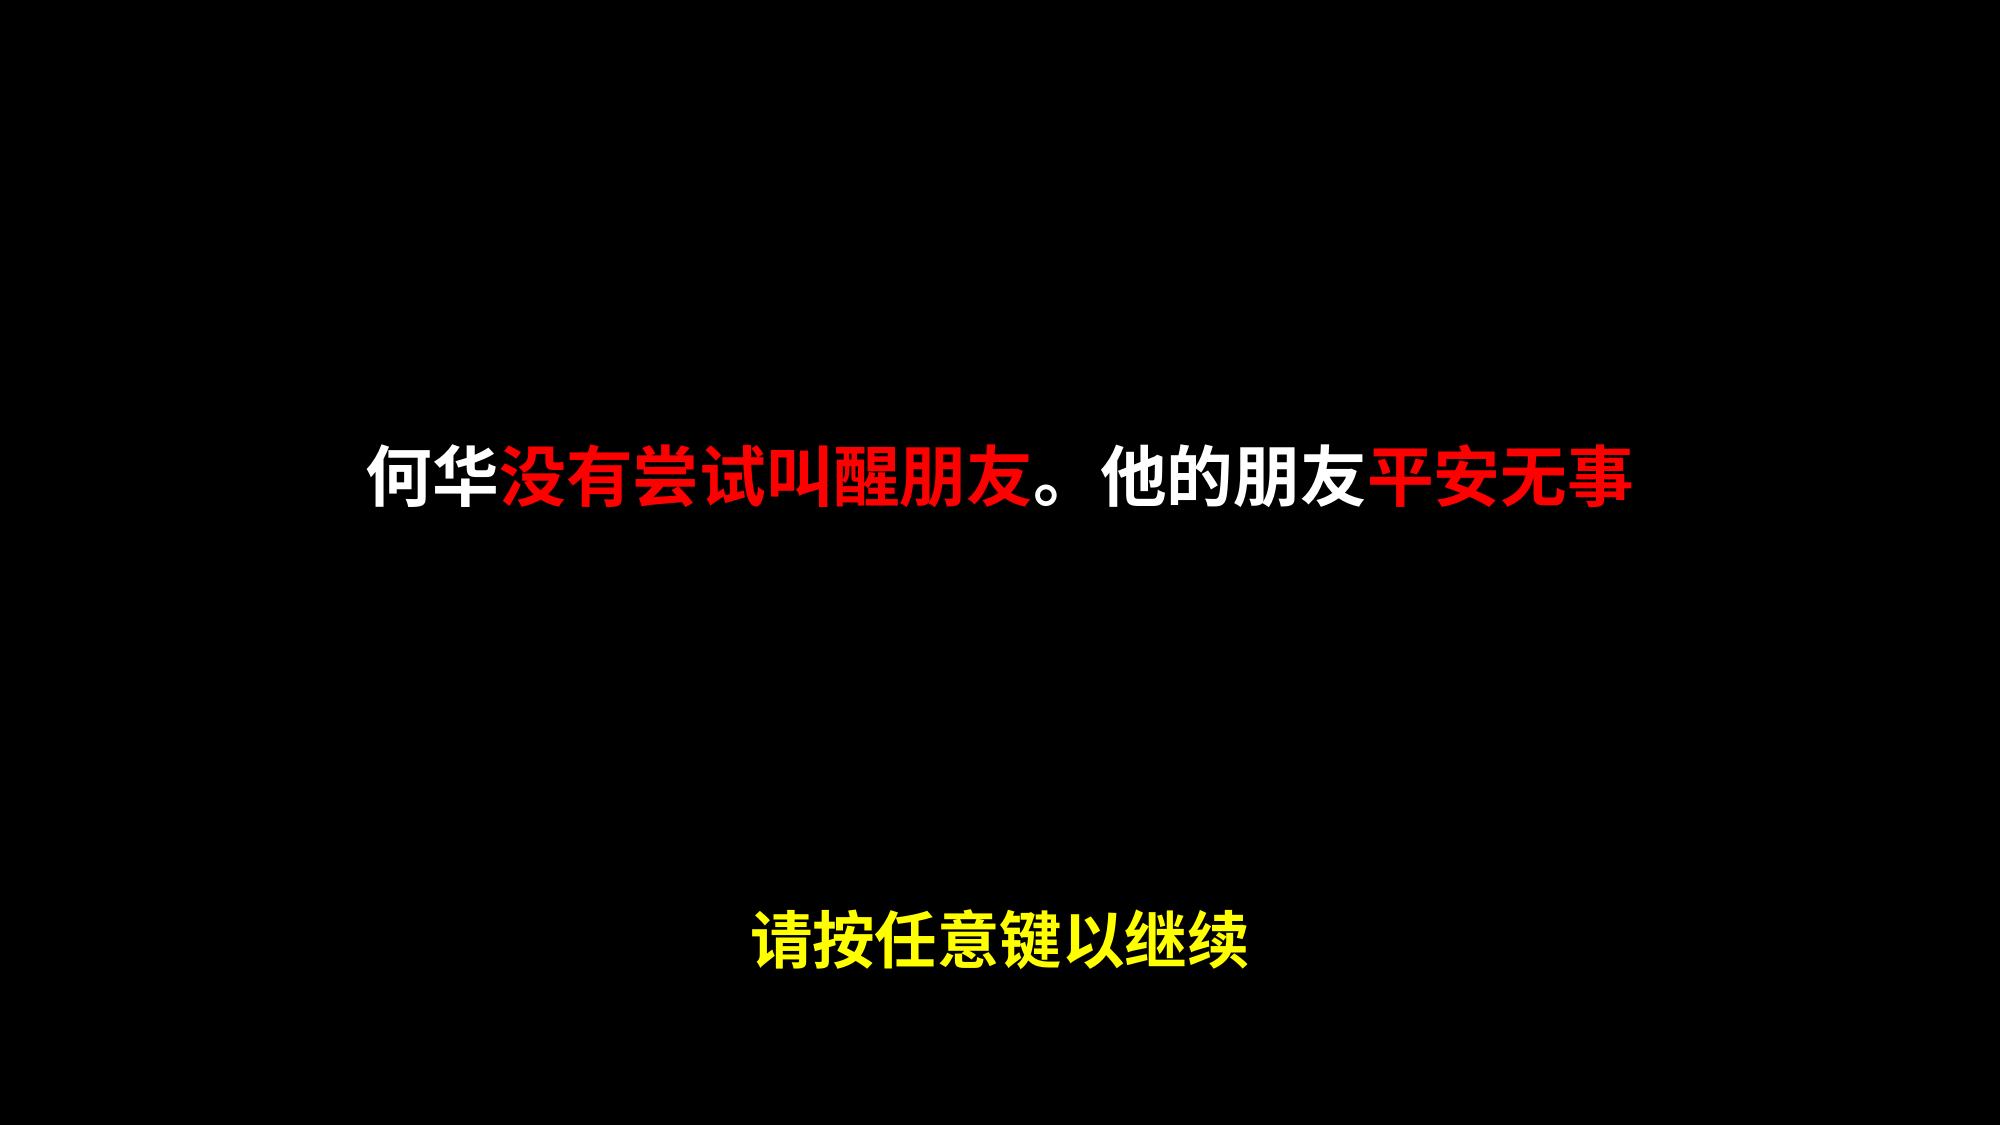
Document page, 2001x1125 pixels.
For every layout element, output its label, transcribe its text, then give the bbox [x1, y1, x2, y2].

title 何华没有尝试叫醒朋友。他的朋友平安无事 [249, 131, 1750, 524]
text_box 请按任意键以继续 [500, 893, 1500, 984]
